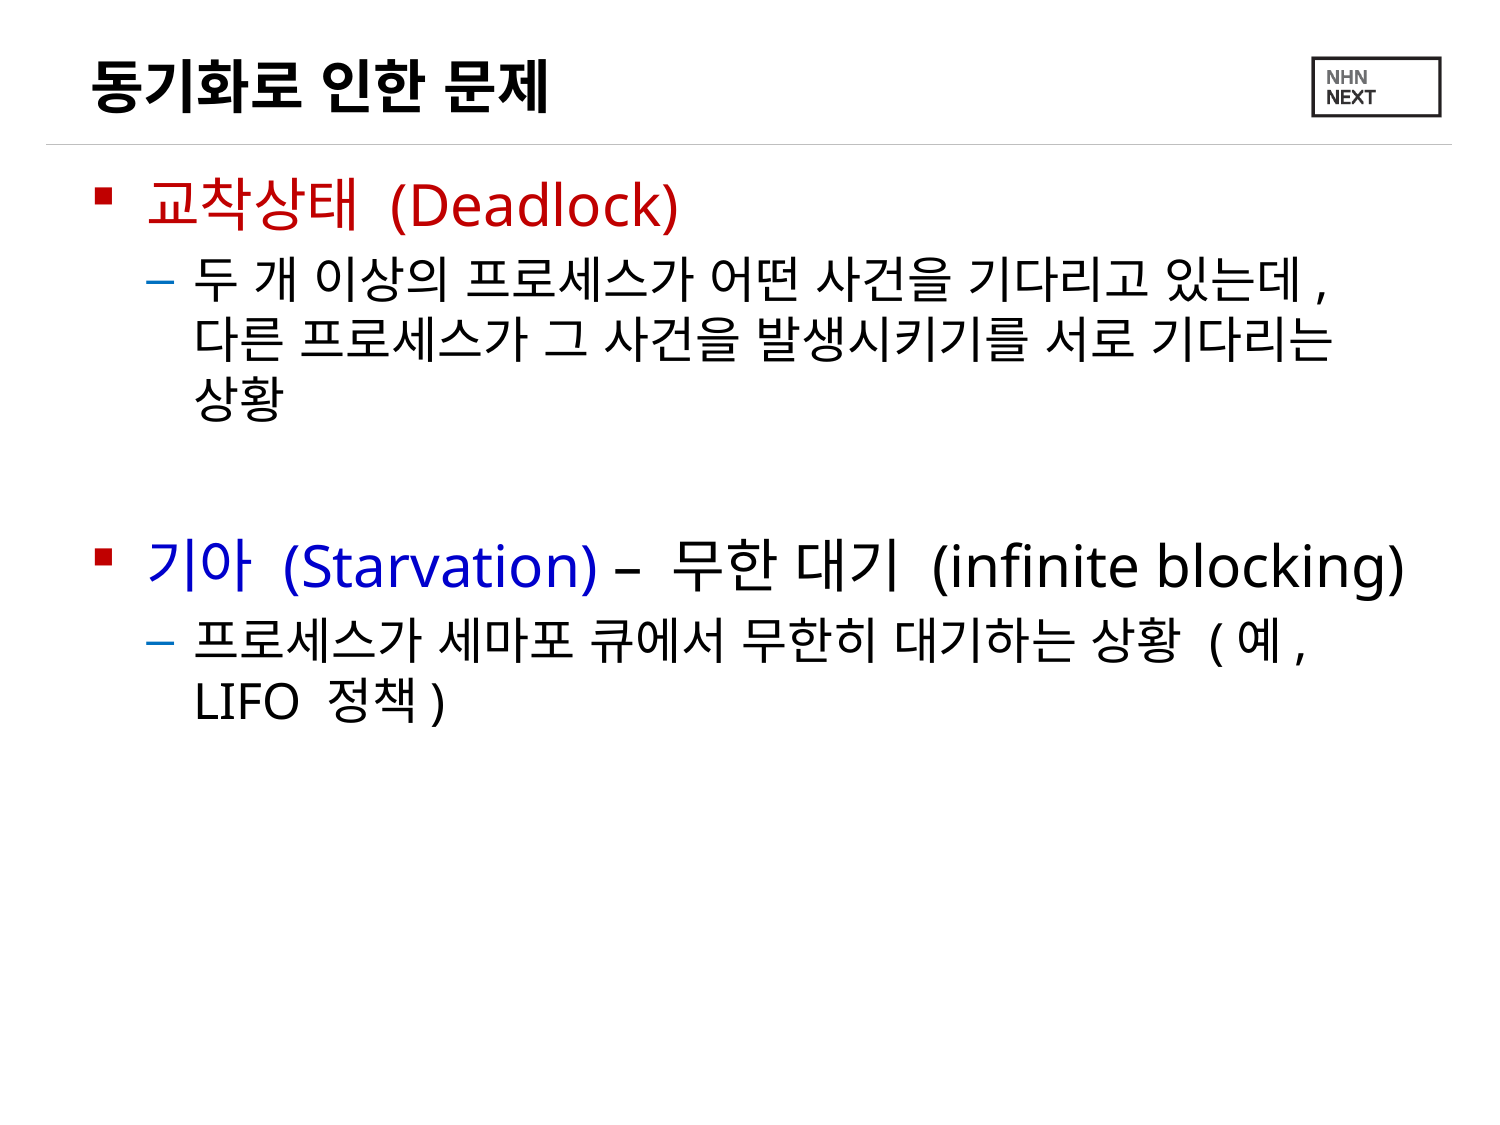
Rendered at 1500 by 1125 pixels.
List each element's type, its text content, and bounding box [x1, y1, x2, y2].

list 교착상태 (Deadlock) 두 개 이상의 프로세스가 어떤 사건을 기다리고 있는데, 다른 프로세스가 그 사건을 발생시키기를 서로 기다리는 상황 기아 (Starvation) – 무한 대기 (infinite blocking) 프로세스가 세마포 큐에서 무한히 대기하는 상황 (예, LIFO 정책) [75, 160, 1425, 1047]
picture [1425, 54, 1445, 119]
title 동기화로 인한 문제 [75, 45, 1425, 126]
